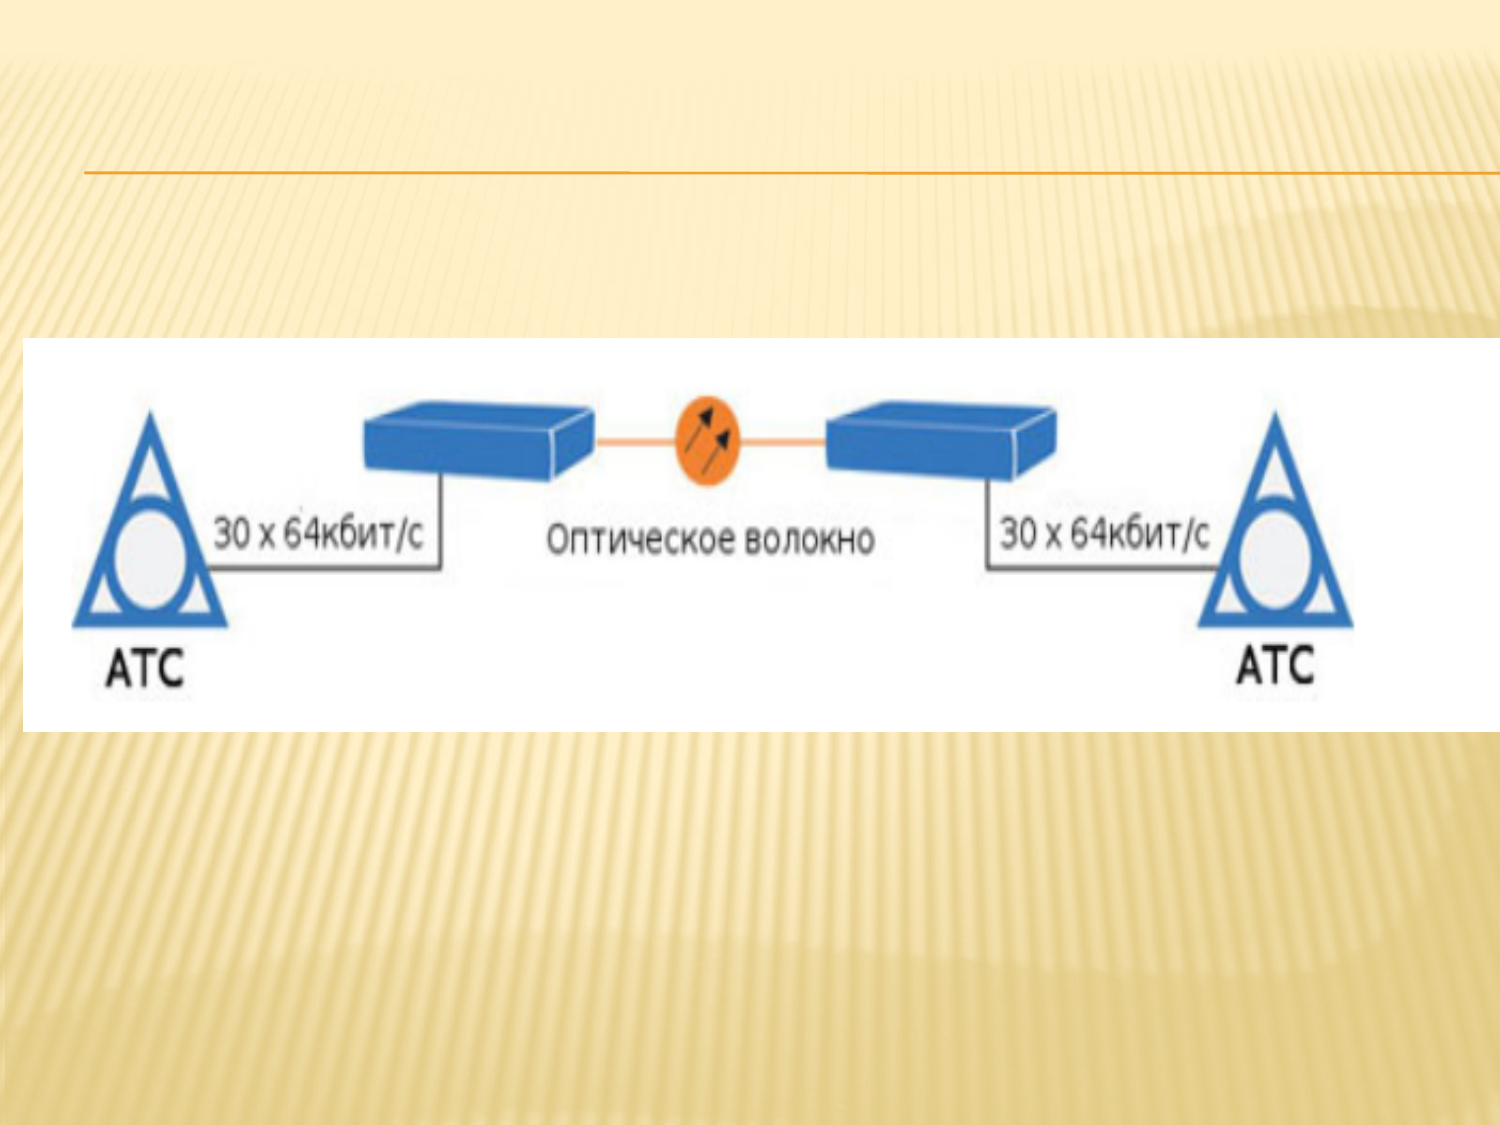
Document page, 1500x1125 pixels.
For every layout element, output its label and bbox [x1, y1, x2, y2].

list [22, 337, 1500, 732]
